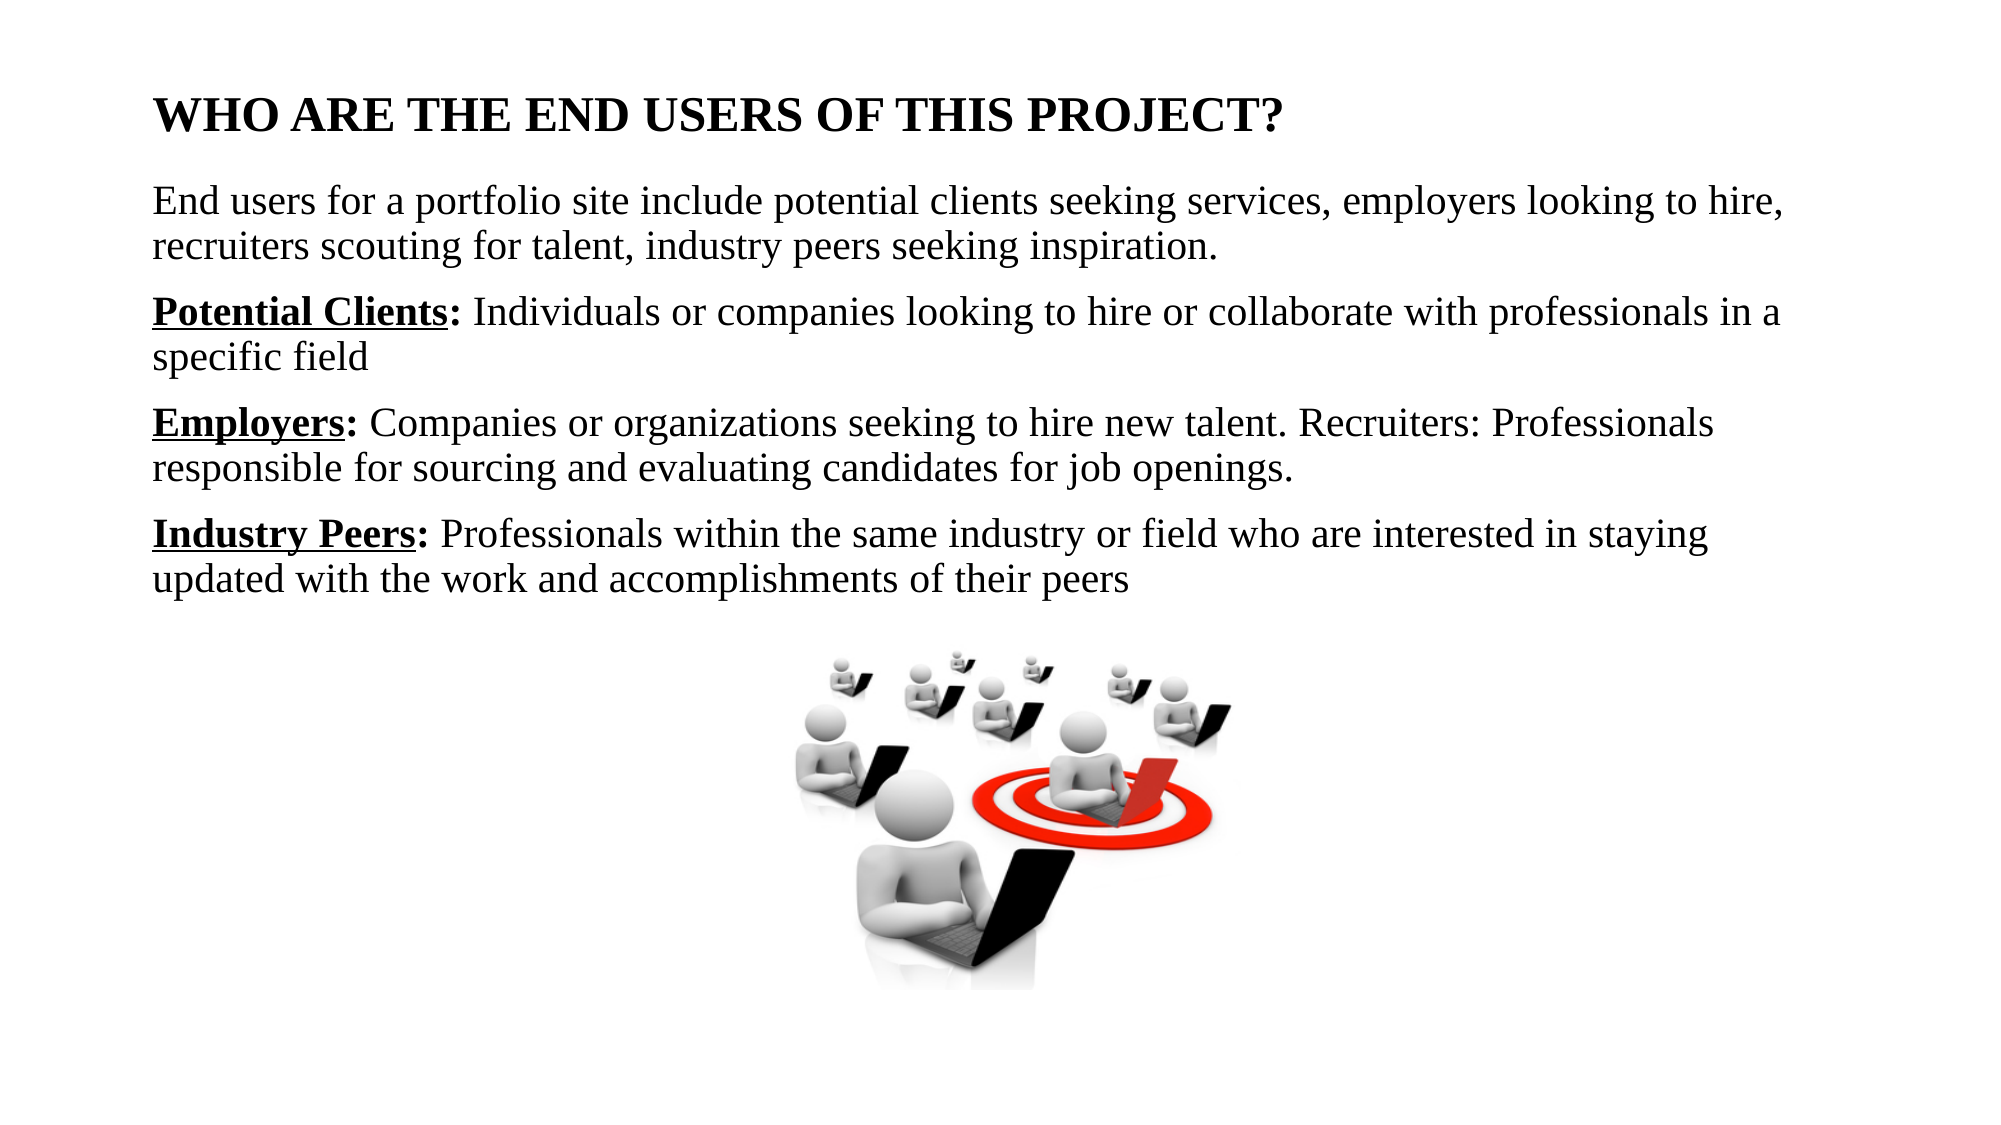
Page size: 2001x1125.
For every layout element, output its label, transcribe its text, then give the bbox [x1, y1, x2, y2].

title WHO ARE THE END USERS OF THIS PROJECT? [137, 59, 1863, 171]
list End users for a portfolio site include potential clients seeking services, employers looking to hire, recruiters scouting for talent, industry peers seeking inspiration. Potential Clients: Individuals or companies looking to hire or collaborate with professionals in a specific field Employers: Companies or organizations seeking to hire new talent. Recruiters: Professionals responsible for sourcing and evaluating candidates for job openings. Industry Peers: Professionals within the same industry or field who are interested in staying updated with the work and accomplishments of their peers [137, 171, 1863, 1014]
picture [773, 635, 1241, 991]
